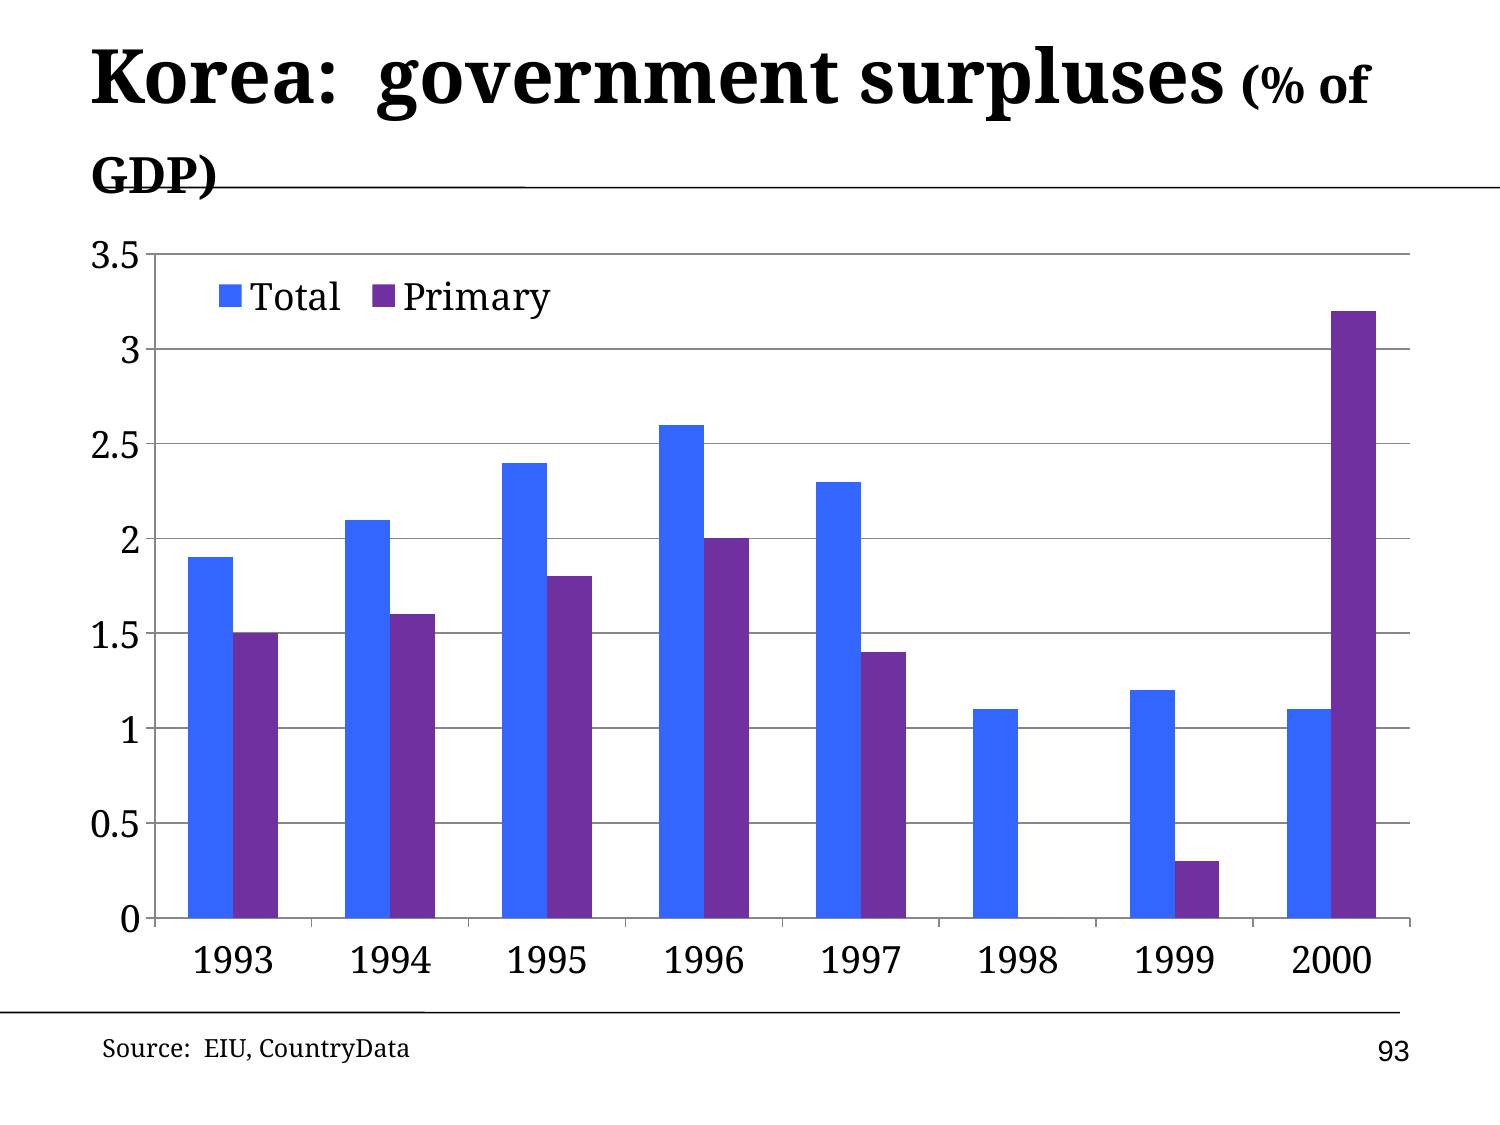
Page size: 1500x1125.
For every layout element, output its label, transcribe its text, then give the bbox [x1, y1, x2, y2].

chart [62, 212, 1438, 1001]
text_box Source: EIU, CountryData [87, 1025, 813, 1070]
slide_number 93 [1074, 1024, 1426, 1103]
title Korea: government surpluses (% of GDP) [74, 49, 1476, 188]
